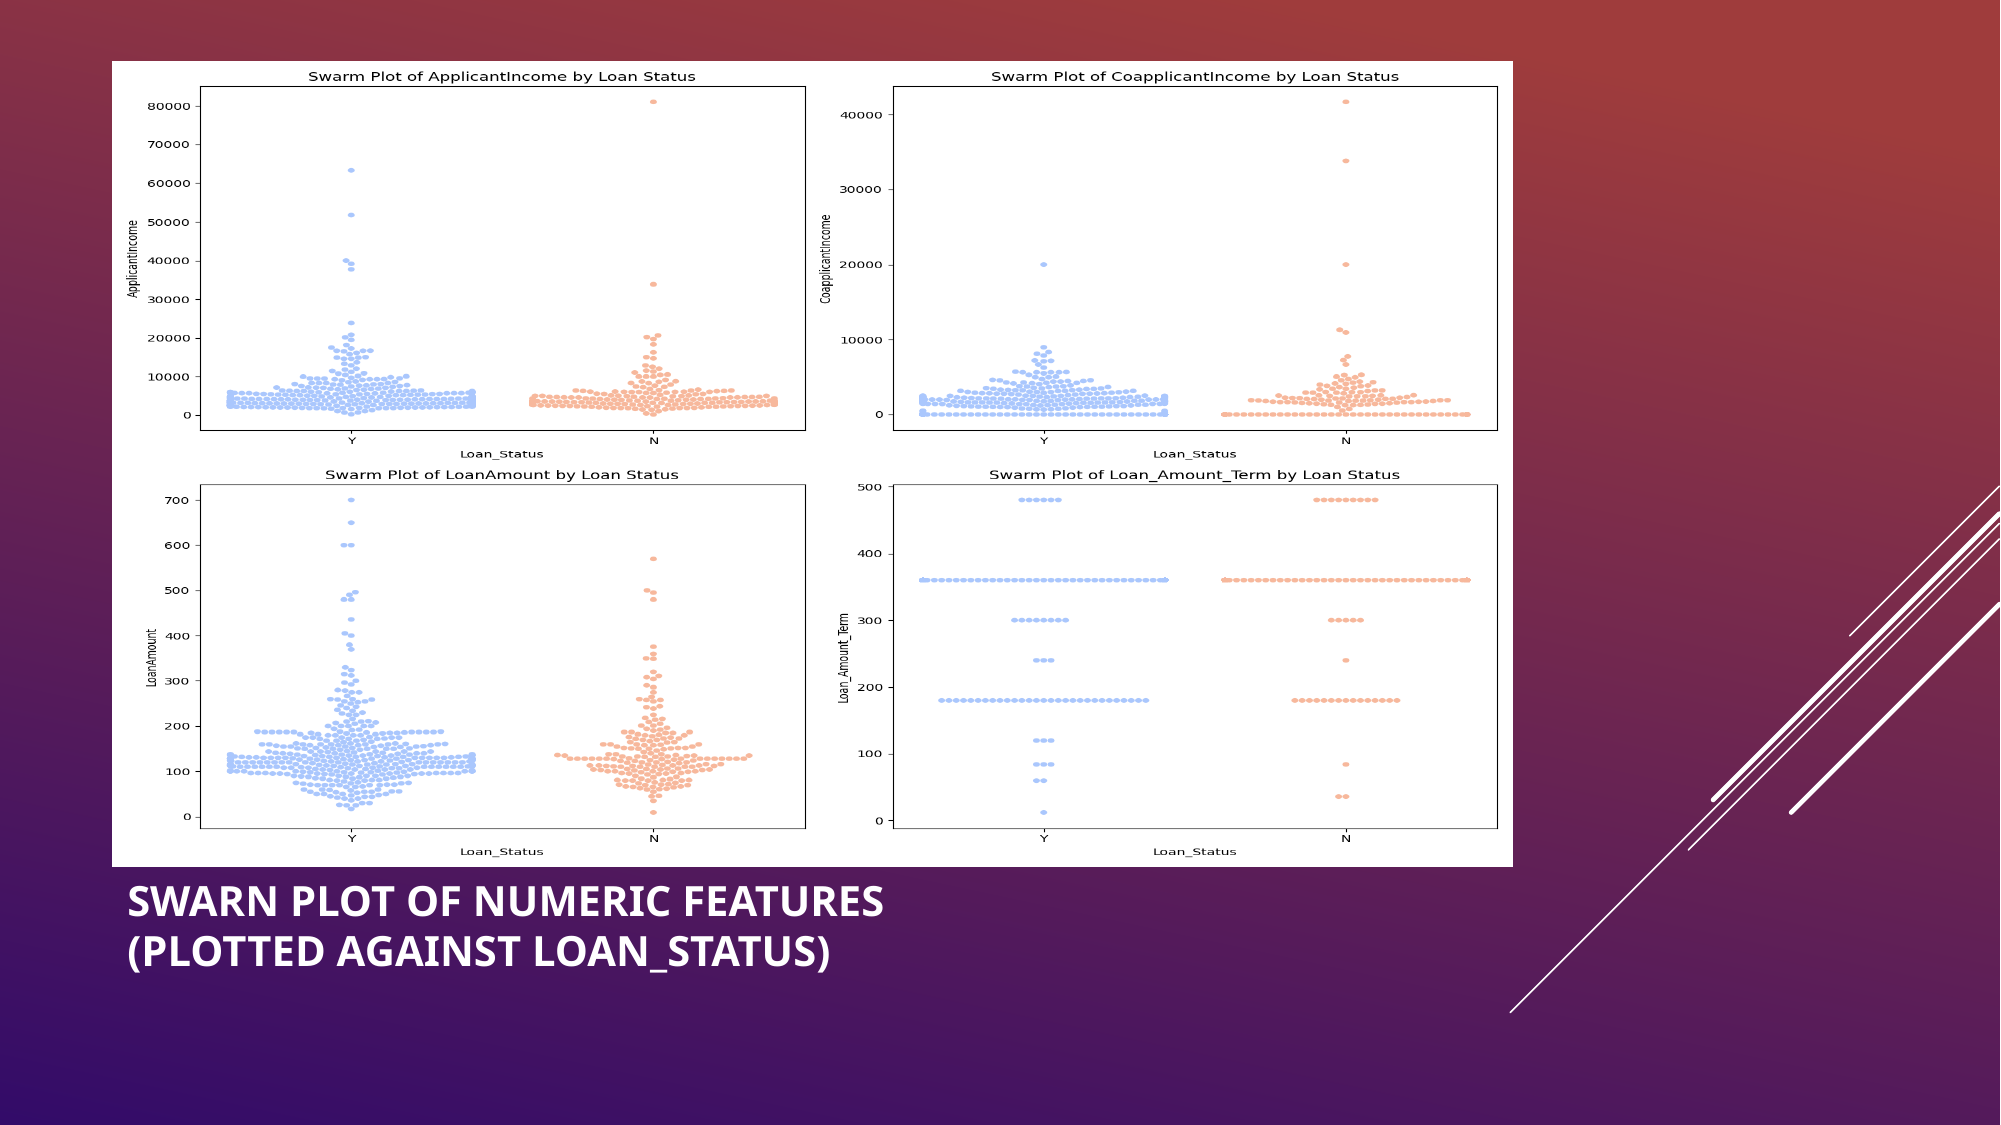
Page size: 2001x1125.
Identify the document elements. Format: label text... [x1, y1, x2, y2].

title Swarn Plot of numeric features (Plotted against Loan_status) [112, 868, 1513, 984]
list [111, 61, 1513, 868]
